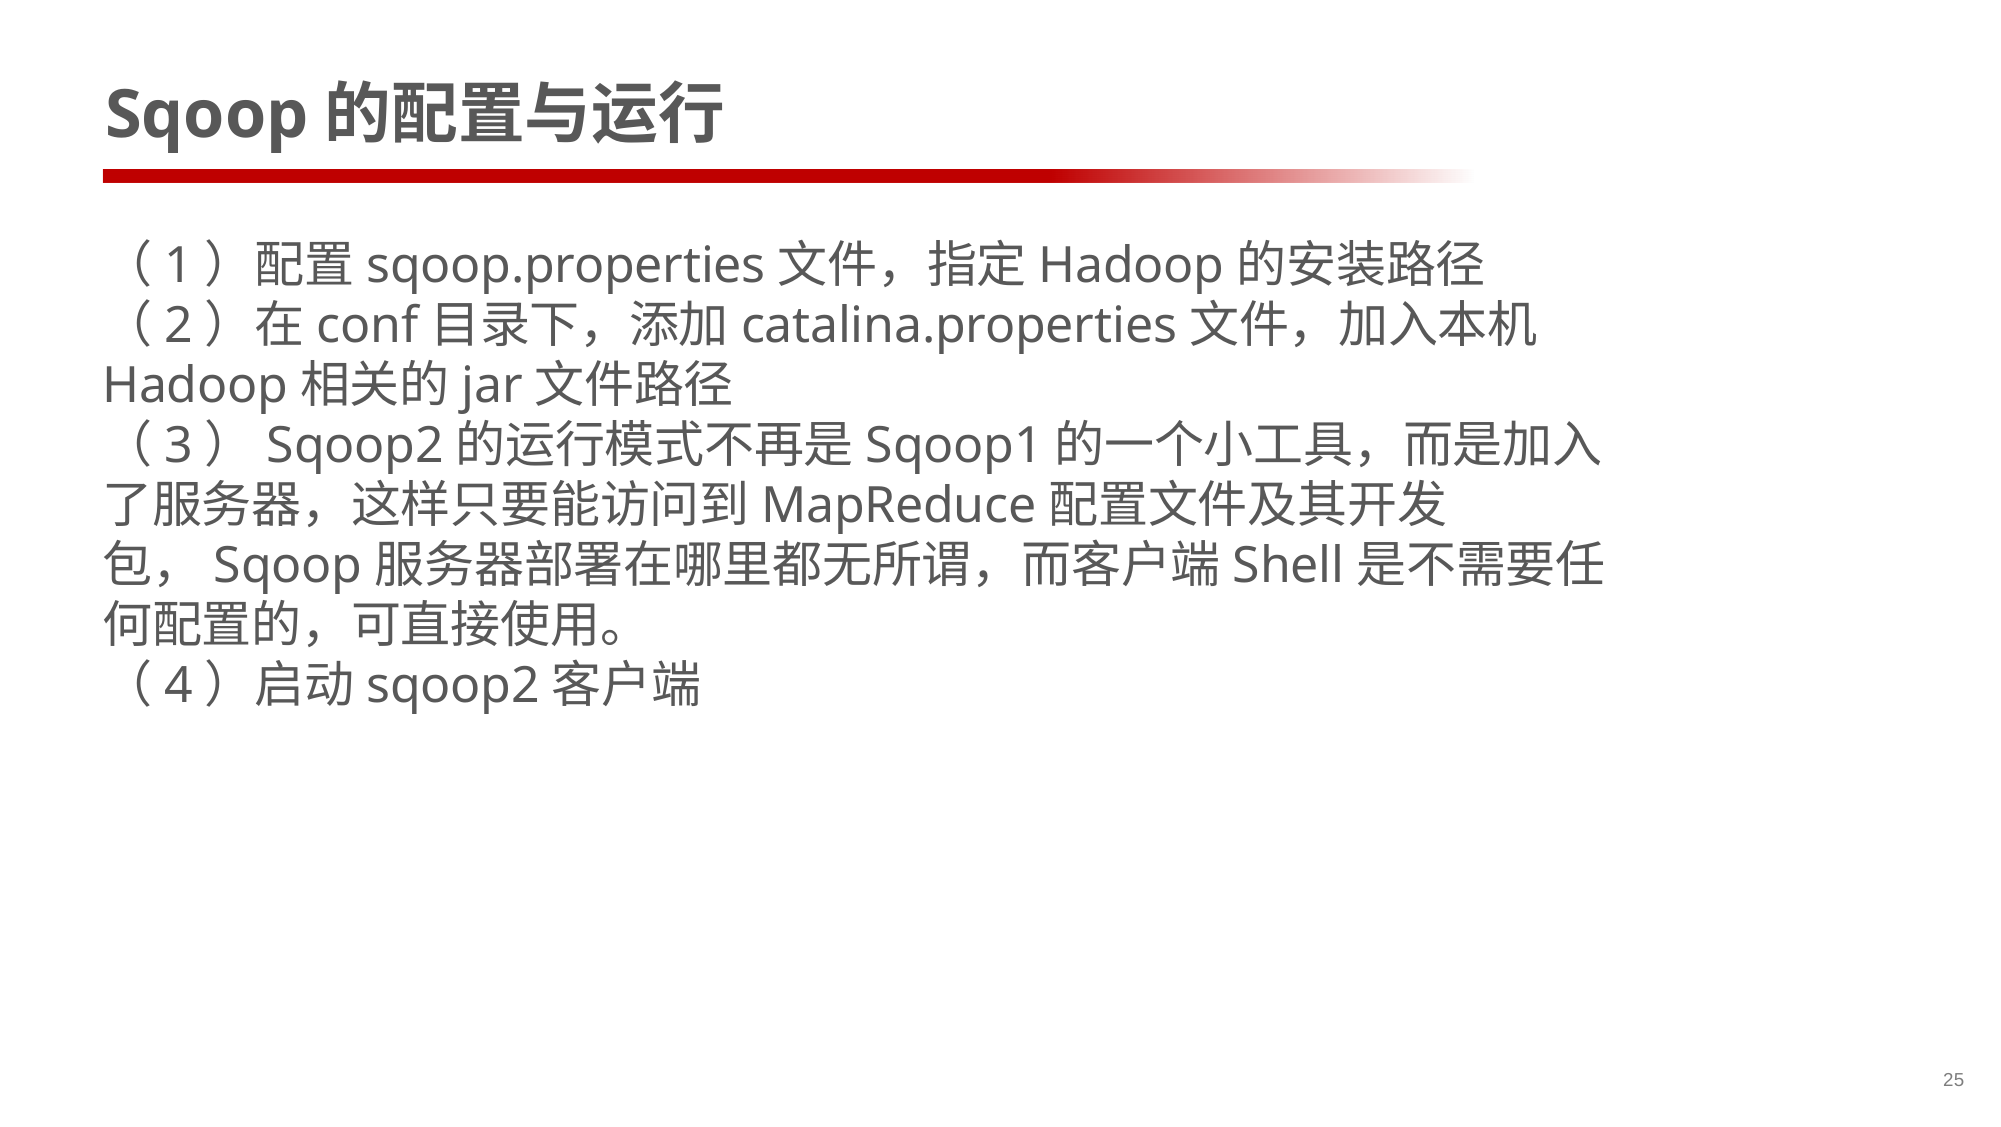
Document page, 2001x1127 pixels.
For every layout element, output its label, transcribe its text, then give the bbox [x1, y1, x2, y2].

slide_number 25 [1938, 1067, 1969, 1127]
text_box （1）配置sqoop.properties文件，指定Hadoop的安装路径 （2）在conf目录下，添加catalina.properties文件，加入本机Hadoop相关的jar文件路径 （3）Sqoop2的运行模式不再是Sqoop1的一个小工具，而是加入了服务器，这样只要能访问到MapReduce配置文件及其开发包，Sqoop服务器部署在哪里都无所谓，而客户端Shell是不需要任何配置的，可直接使用。 （4）启动sqoop2客户端 [87, 225, 1650, 721]
title Sqoop的配置与运行 [102, 70, 1899, 259]
text_box [102, 169, 1474, 183]
